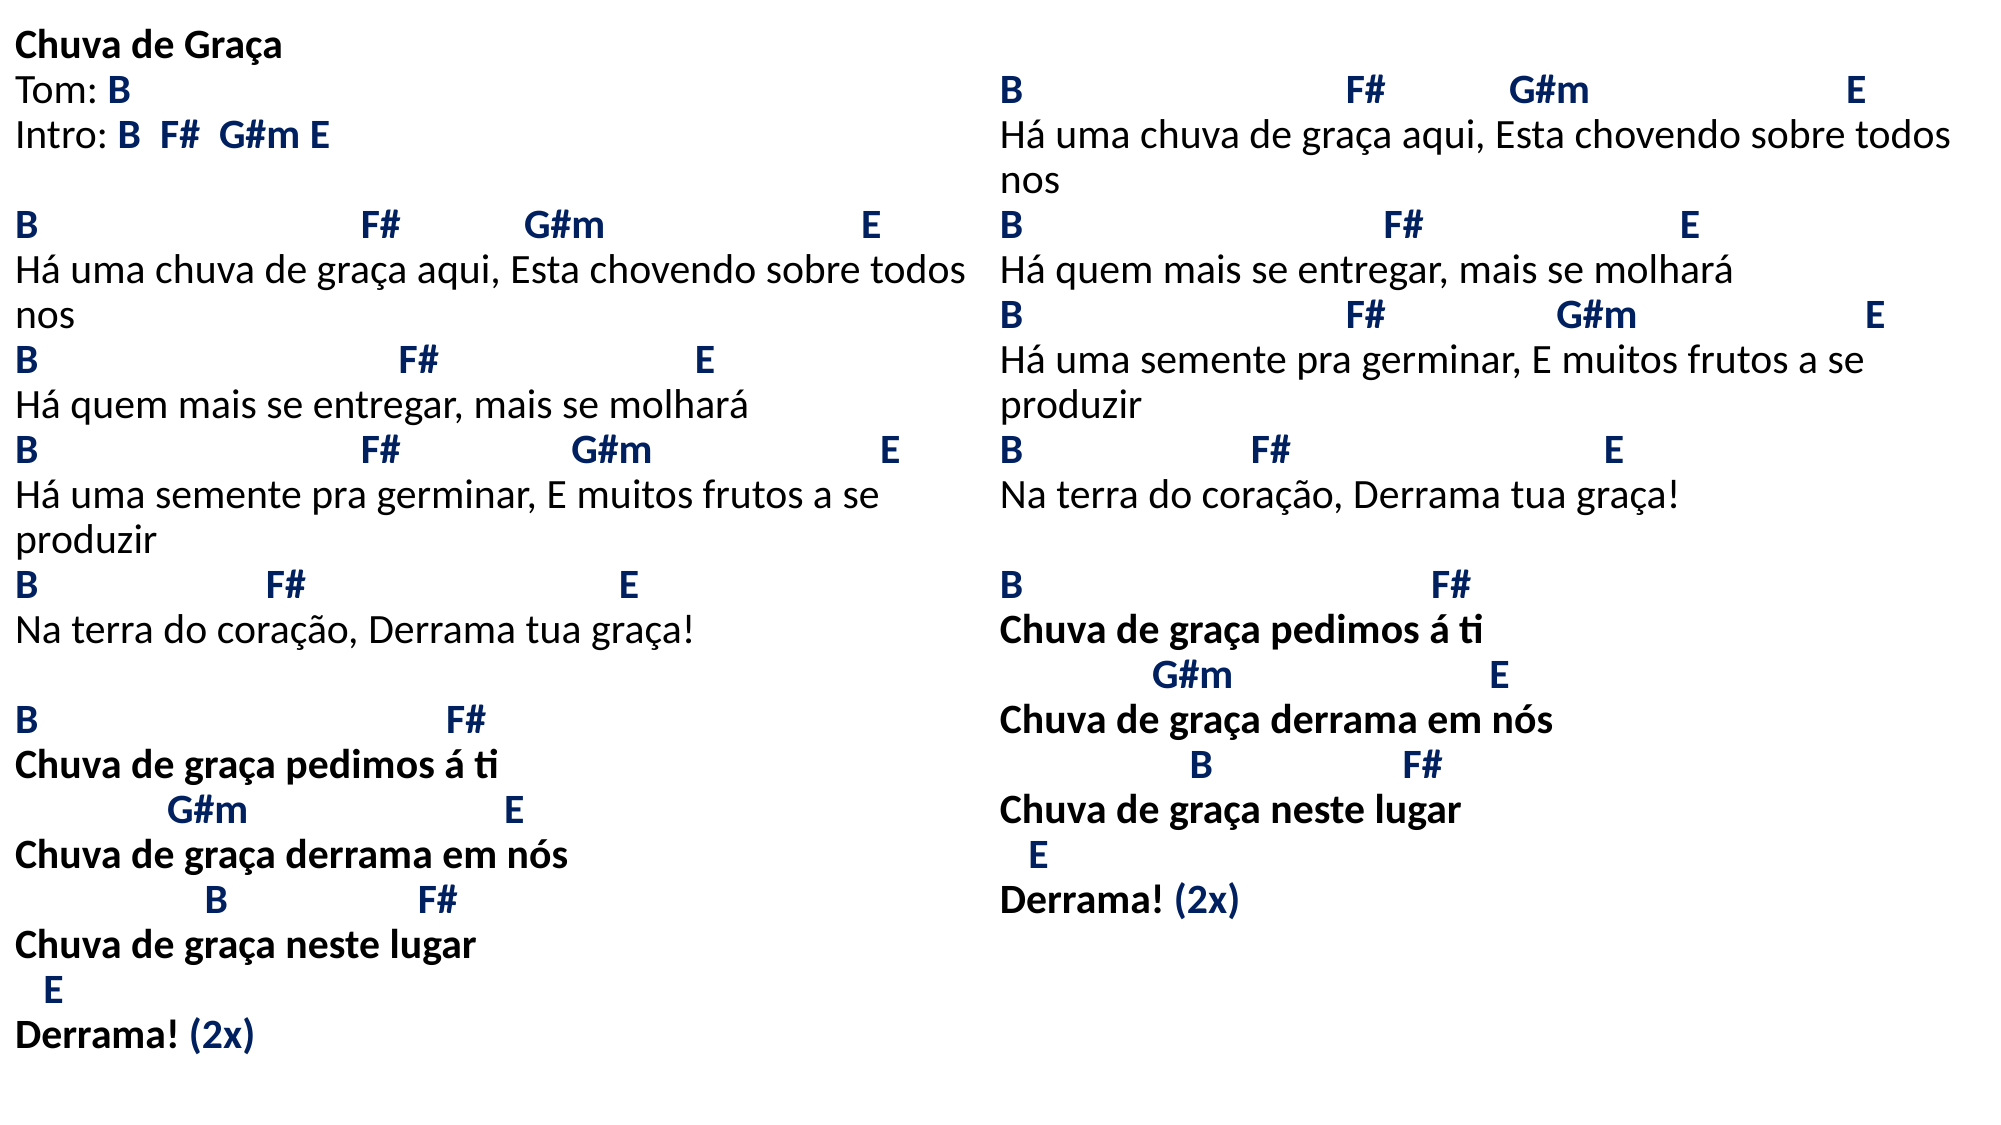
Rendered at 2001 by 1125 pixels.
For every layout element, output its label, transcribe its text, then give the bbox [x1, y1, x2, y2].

title Chuva de Graça Tom: B Intro: B F# G#m E B F# G#m E Há uma chuva de graça aqui, Esta chovendo sobre todos nos B F# E Há quem mais se entregar, mais se molhará B F# G#m E Há uma semente pra germinar, E muitos frutos a se produzir B F# E Na terra do coração, Derrama tua graça! B F# Chuva de graça pedimos á ti G#m E Chuva de graça derrama em nós B F# Chuva de graça neste lugar E Derrama! (2x) B F# G#m E Há uma chuva de graça aqui, Esta chovendo sobre todos nos B F# E Há quem mais se entregar, mais se molhará B F# G#m E Há uma semente pra germinar, E muitos frutos a se produzir B F# E Na terra do coração, Derrama tua graça! B F# Chuva de graça pedimos á ti G#m E Chuva de graça derrama em nós B F# Chuva de graça neste lugar E Derrama! (2x) [0, 0, 2000, 1125]
